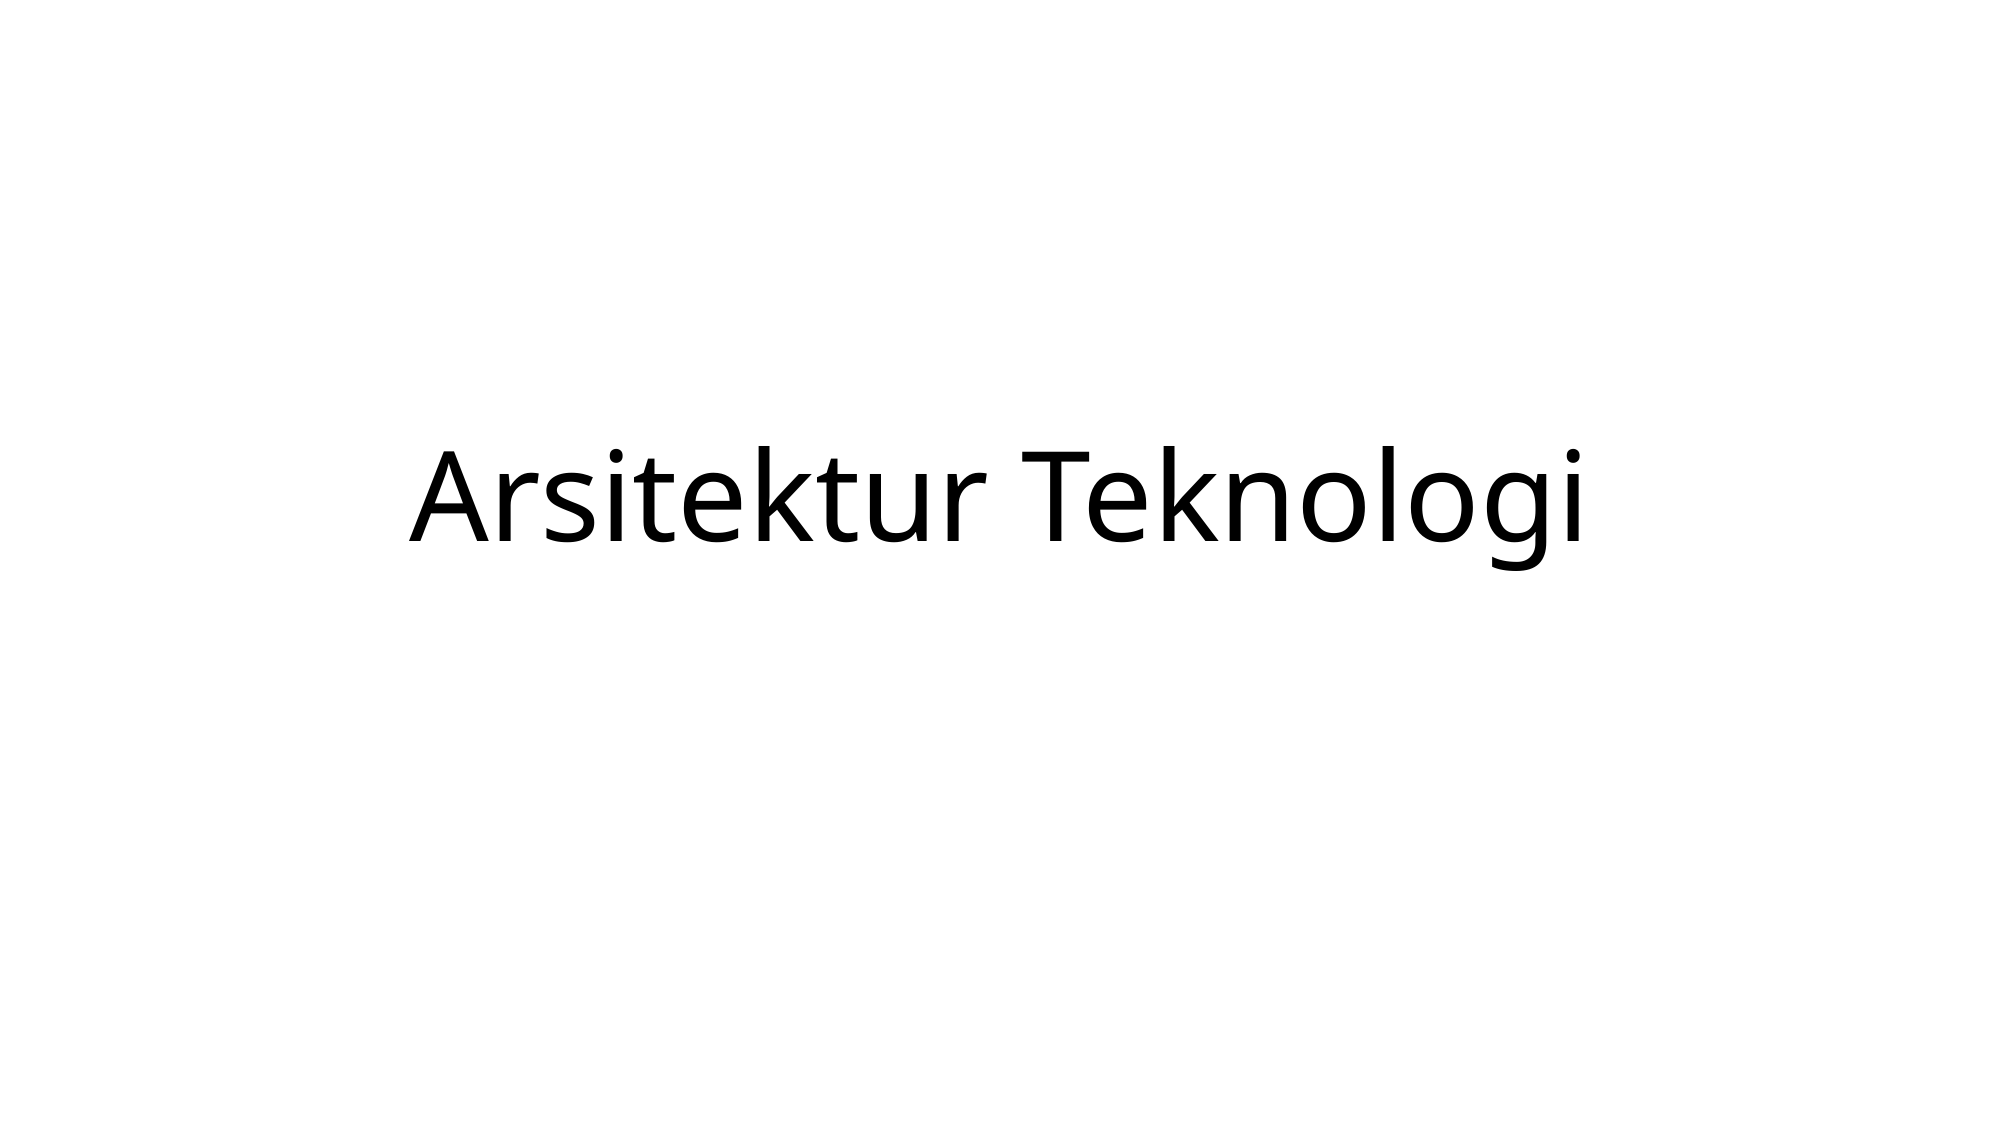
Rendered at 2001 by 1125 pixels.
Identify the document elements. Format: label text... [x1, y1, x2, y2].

title Arsitektur Teknologi [249, 184, 1750, 576]
